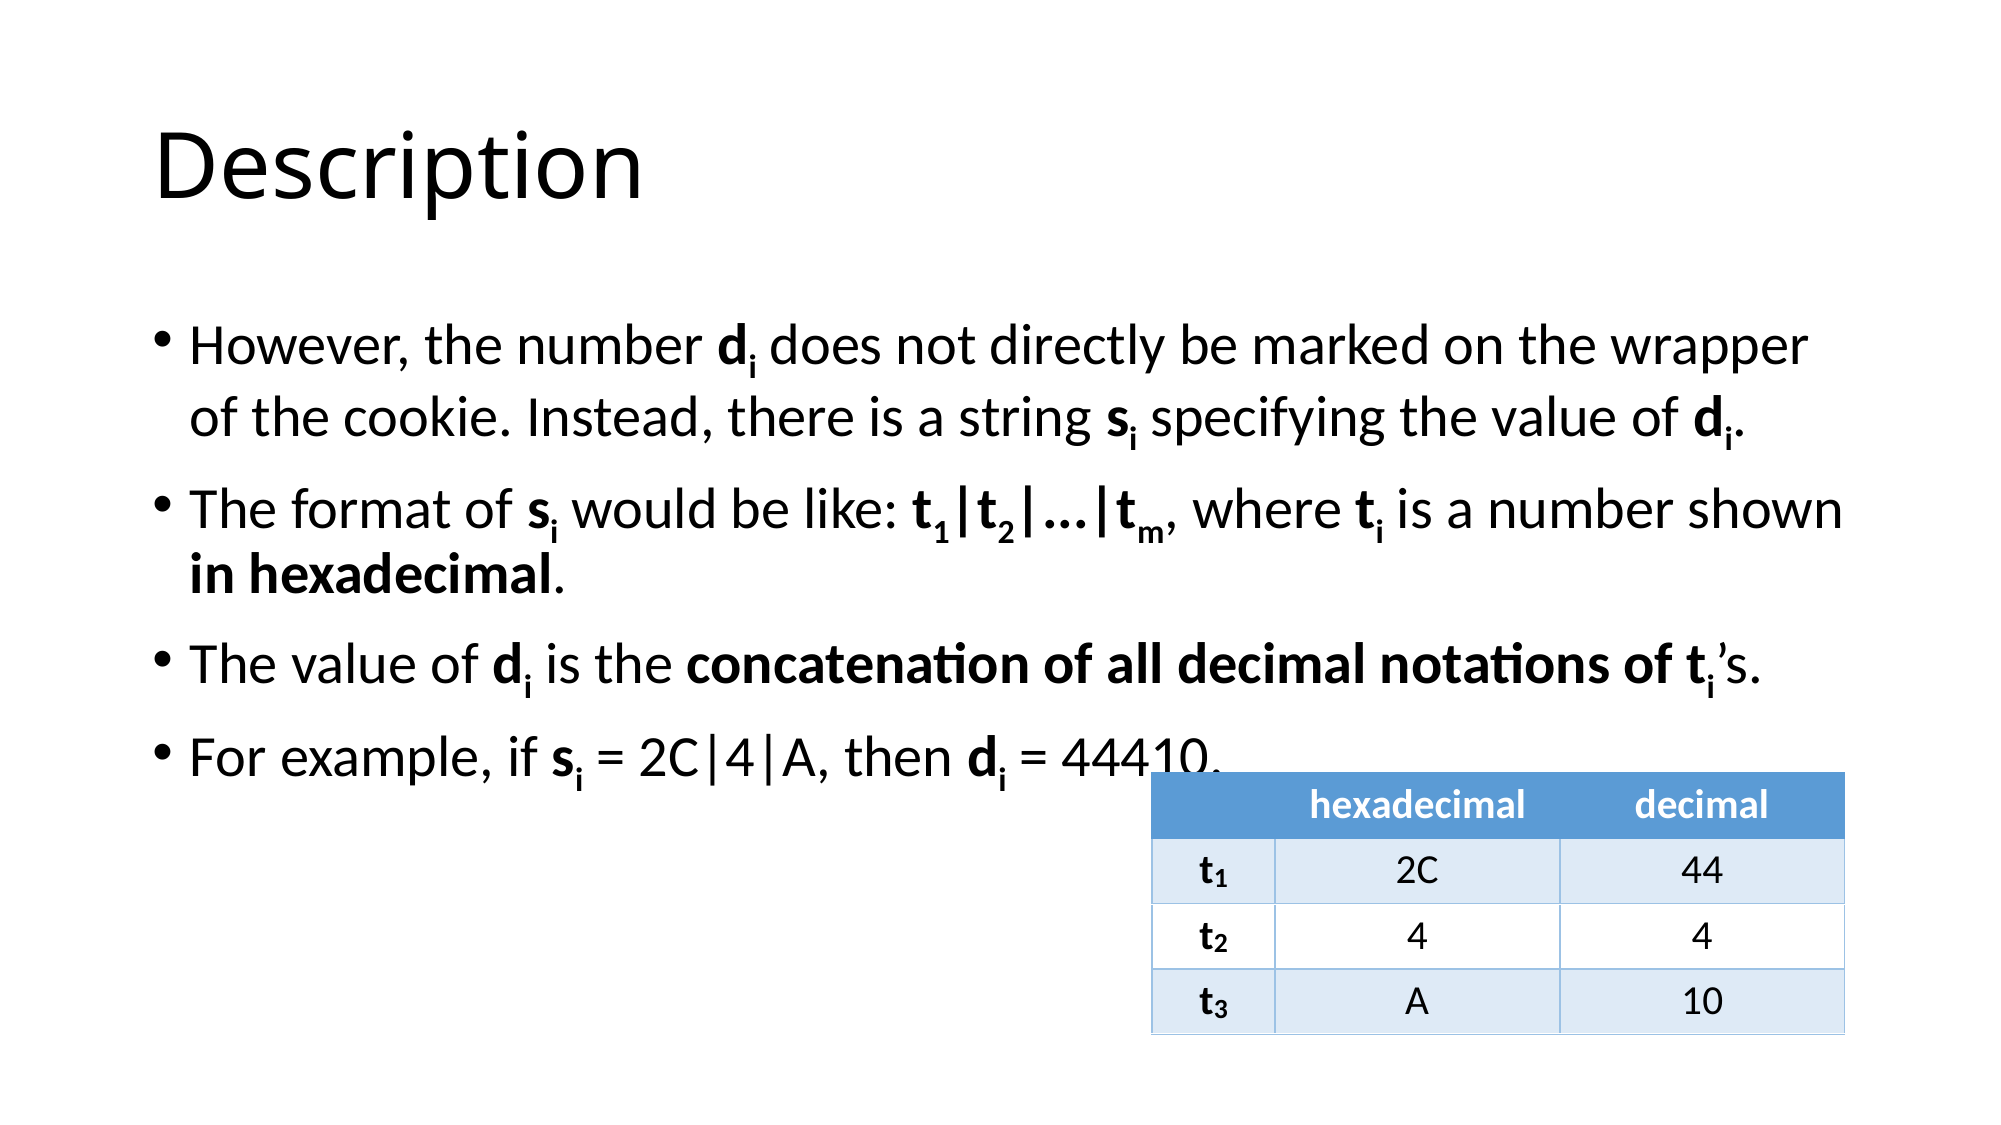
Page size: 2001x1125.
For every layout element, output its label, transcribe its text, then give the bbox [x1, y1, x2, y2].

picture [1142, 765, 1846, 1036]
title Description [137, 59, 1863, 278]
list However, the number di does not directly be marked on the wrapper of the cookie. Instead, there is a string si specifying the value of di. The format of si would be like: t1|t2|...|tm, where ti is a number shown in hexadecimal. The value of di is the concatenation of all decimal notations of ti’s. For example, if si = 2C|4|A, then di = 44410. [137, 299, 1863, 1014]
